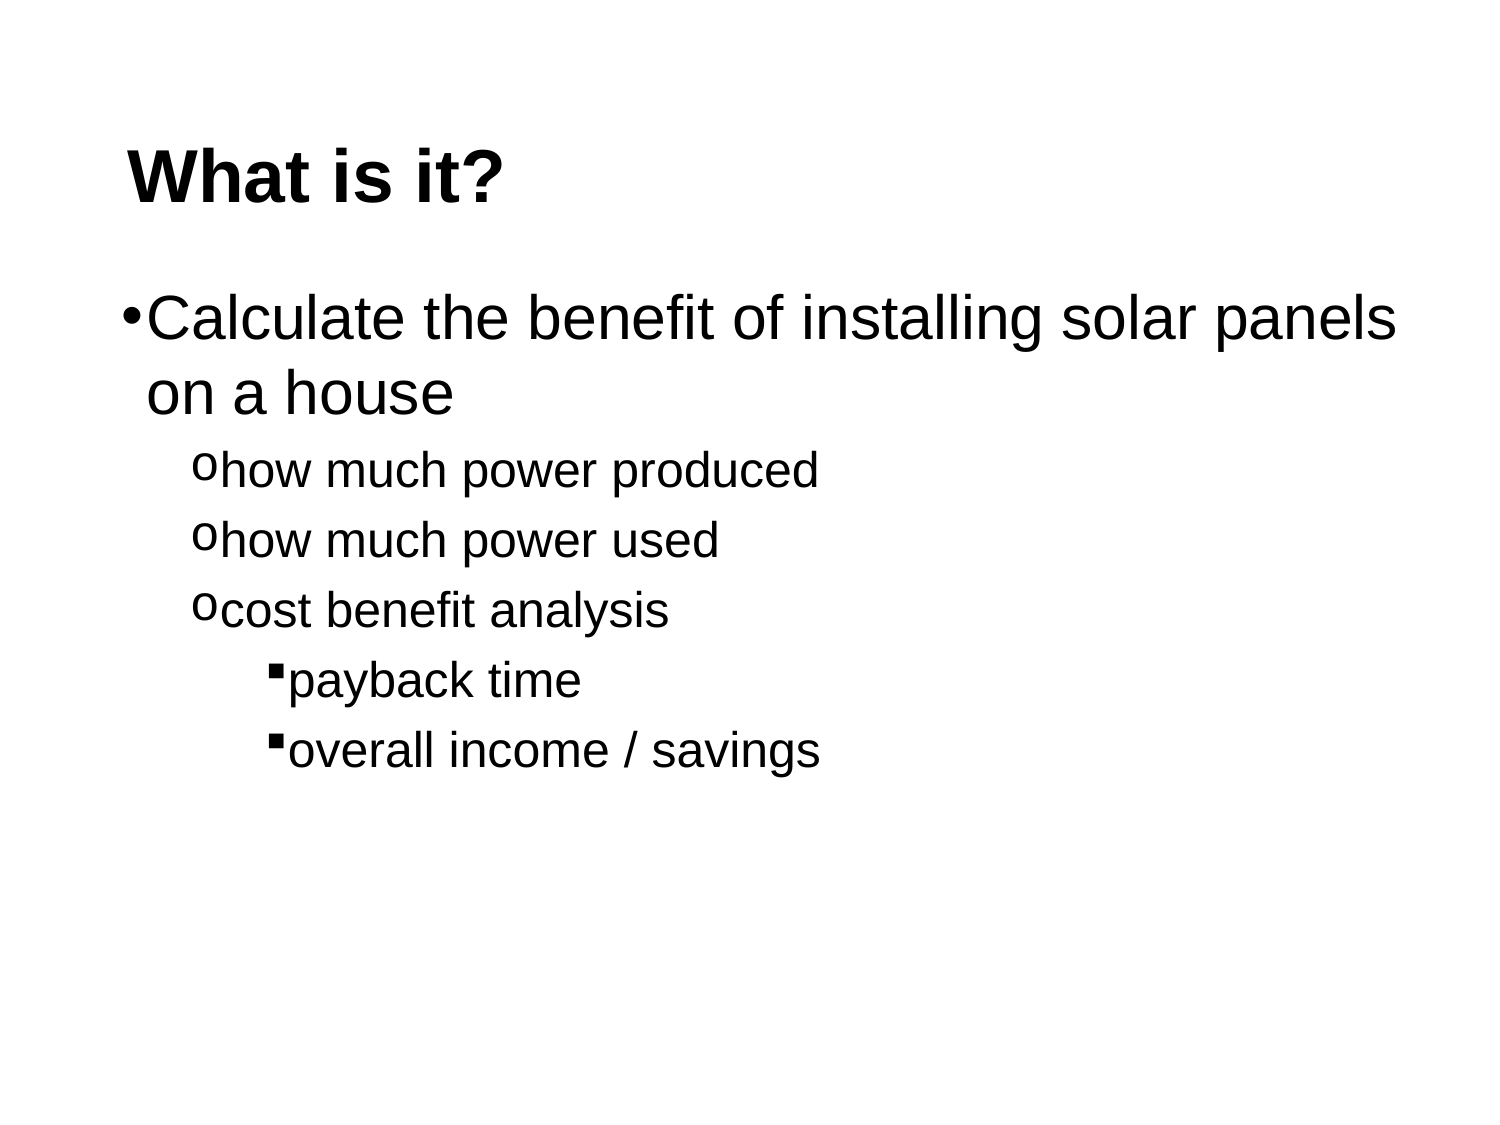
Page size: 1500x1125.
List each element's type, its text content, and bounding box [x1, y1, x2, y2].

title What is it? [75, 45, 1425, 233]
list Calculate the benefit of installing solar panels on a house how much power produced how much power used cost benefit analysis payback time overall income / savings [75, 262, 1425, 1078]
